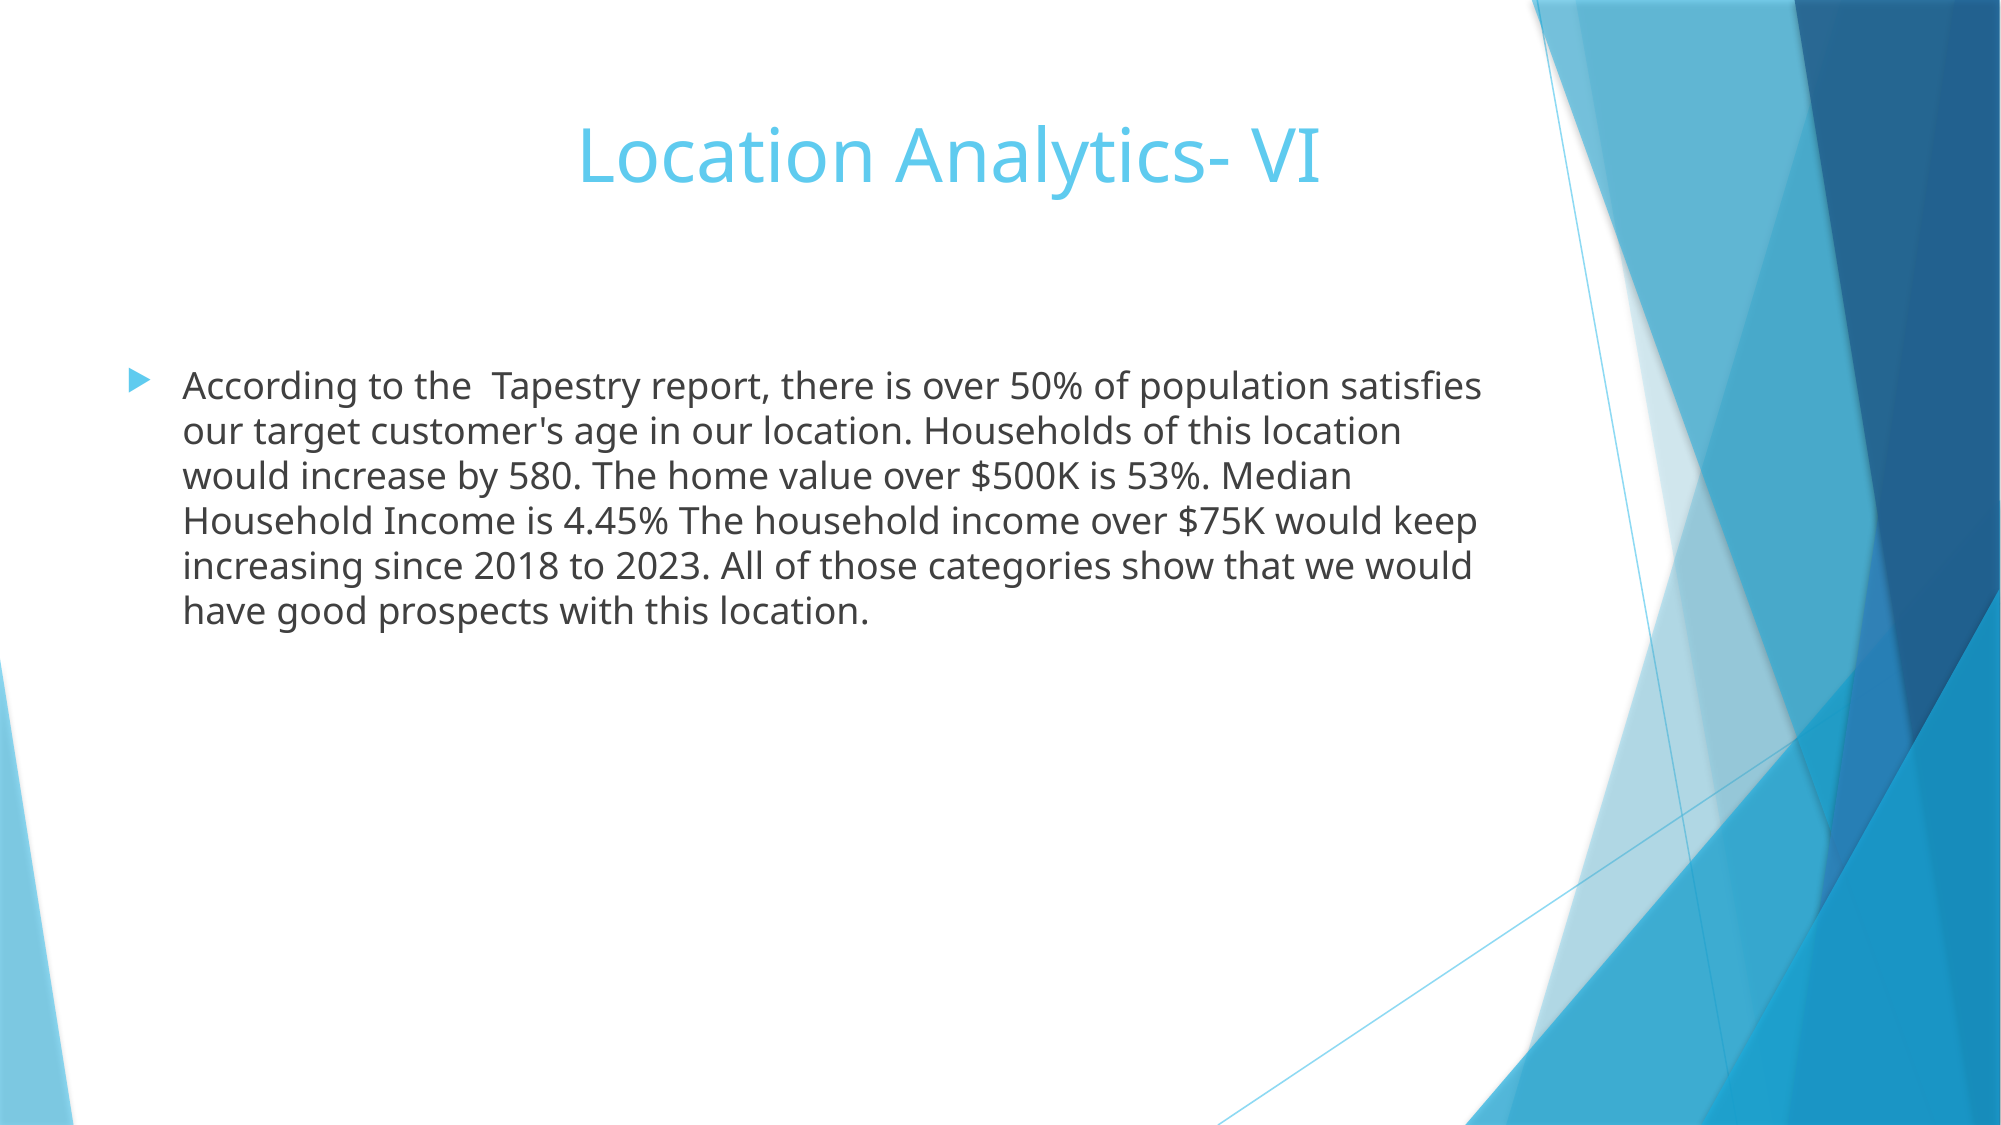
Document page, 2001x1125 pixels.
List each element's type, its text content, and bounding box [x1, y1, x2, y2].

title Location Analytics- VI [111, 99, 1522, 317]
list According to the Tapestry report, there is over 50% of population satisfies our target customer's age in our location. Households of this location would increase by 580. The home value over $500K is 53%. Median Household Income is 4.45% The household income over $75K would keep increasing since 2018 to 2023. All of those categories show that we would have good prospects with this location. [111, 354, 1522, 992]
